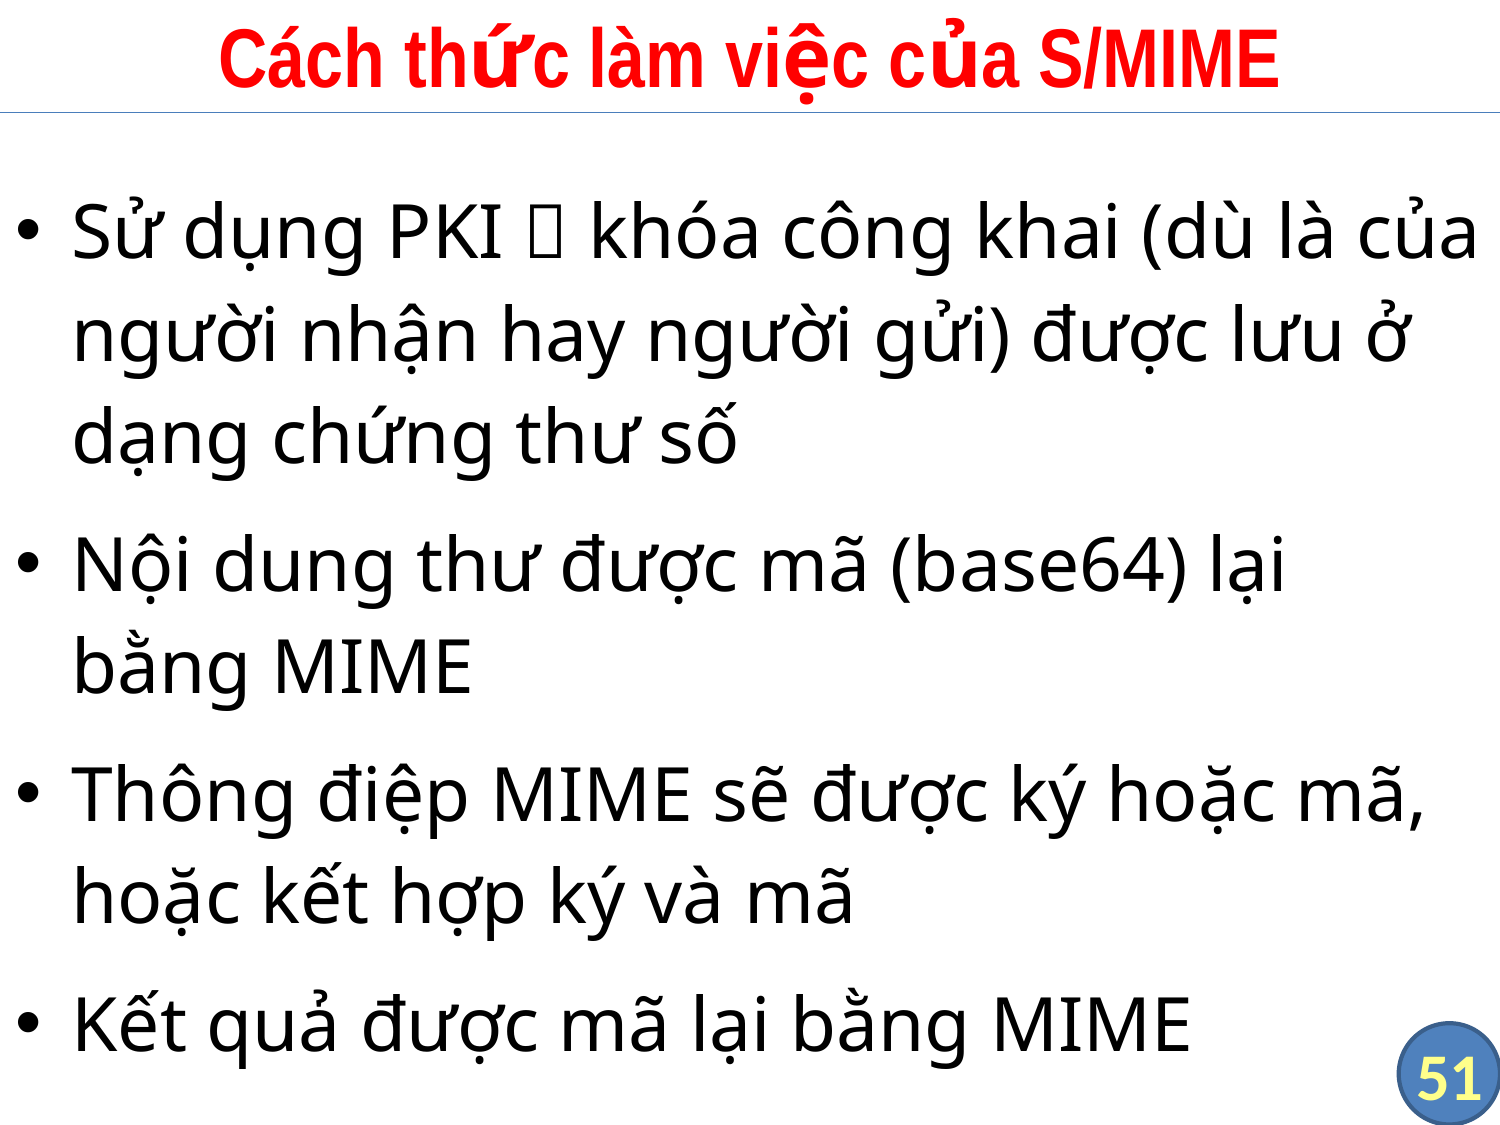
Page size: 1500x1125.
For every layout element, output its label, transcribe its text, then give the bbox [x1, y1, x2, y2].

list Sử dụng PKI  khóa công khai (dù là của người nhận hay người gửi) được lưu ở dạng chứng thư số Nội dung thư được mã (base64) lại bằng MIME Thông điệp MIME sẽ được ký hoặc mã, hoặc kết hợp ký và mã Kết quả được mã lại bằng MIME [0, 112, 1500, 1125]
title Cách thức làm việc của S/MIME [0, 0, 1500, 112]
